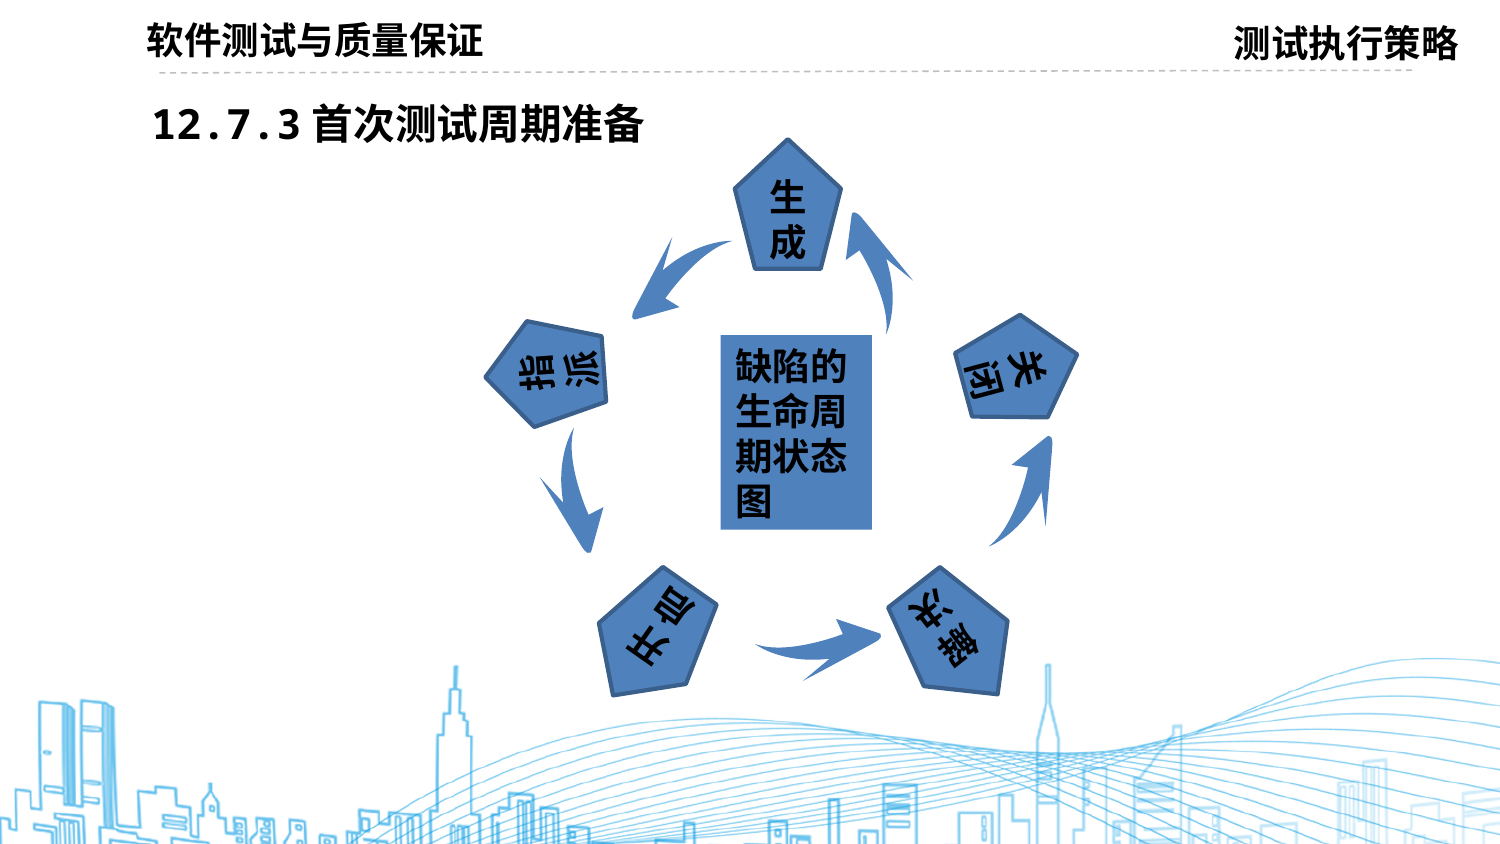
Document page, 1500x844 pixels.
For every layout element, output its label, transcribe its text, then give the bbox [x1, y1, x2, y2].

text_box [843, 210, 915, 337]
text_box 12.7.3首次测试周期准备 [132, 90, 664, 156]
text_box [630, 235, 735, 322]
text_box [753, 616, 883, 683]
text_box 测试执行策略 [1219, 12, 1491, 73]
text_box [159, 69, 1417, 74]
text_box 关闭 [953, 312, 1080, 420]
text_box 缺陷的生命周期状态图 [720, 335, 872, 530]
text_box 指派 [483, 319, 609, 430]
text_box 开启 [596, 565, 719, 698]
text_box 生成 [732, 137, 843, 271]
text_box [537, 425, 606, 555]
picture [0, 0, 1500, 844]
text_box [986, 433, 1055, 549]
text_box 解决 [886, 565, 1010, 697]
text_box 软件测试与质量保证 [93, 9, 538, 70]
